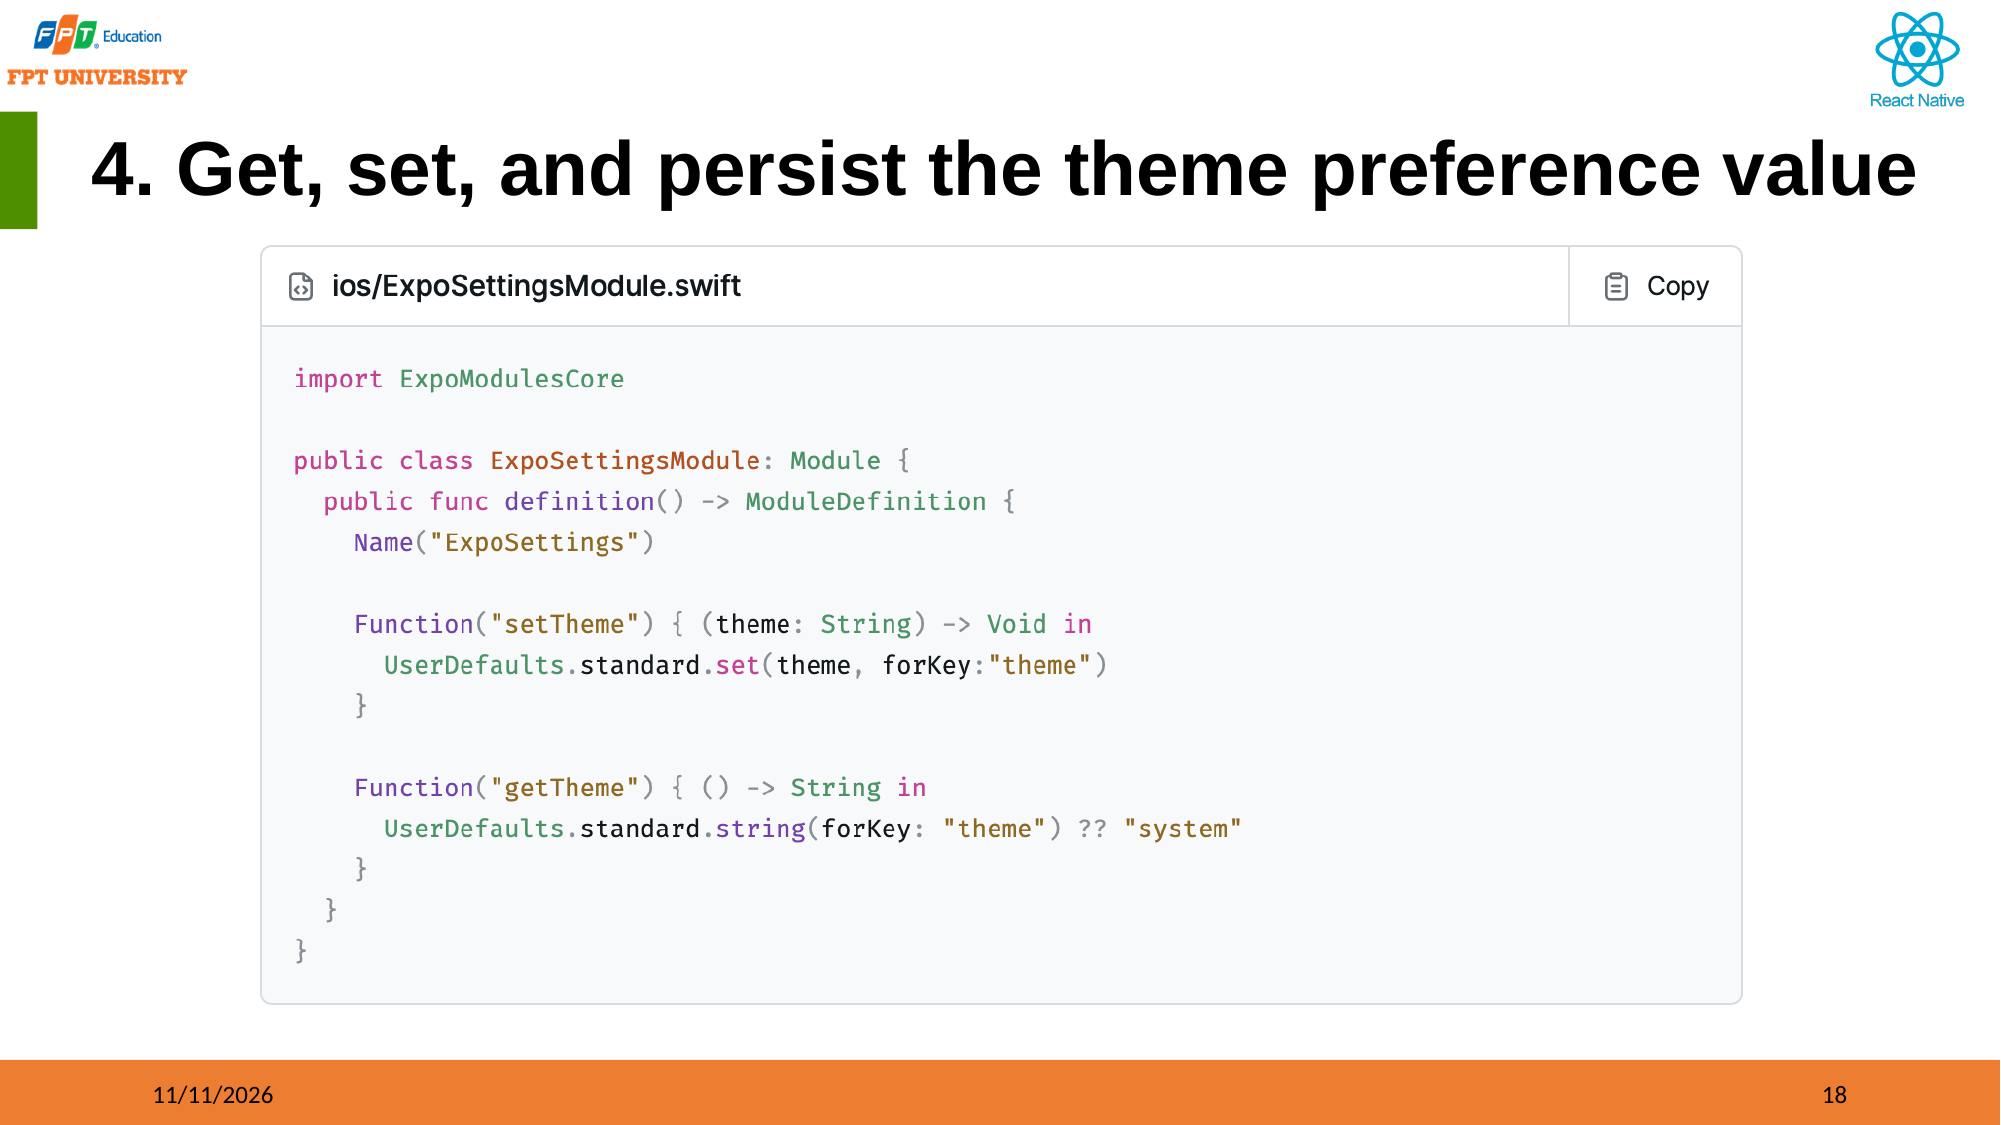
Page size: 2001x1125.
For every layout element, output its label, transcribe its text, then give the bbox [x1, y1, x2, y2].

slide_number 18 [1412, 1063, 1863, 1124]
picture [248, 239, 1752, 1014]
picture [0, 0, 194, 95]
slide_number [137, 1063, 588, 1124]
title 4. Get, set, and persist the theme preference value [37, 111, 1978, 230]
picture [1839, 9, 1996, 112]
